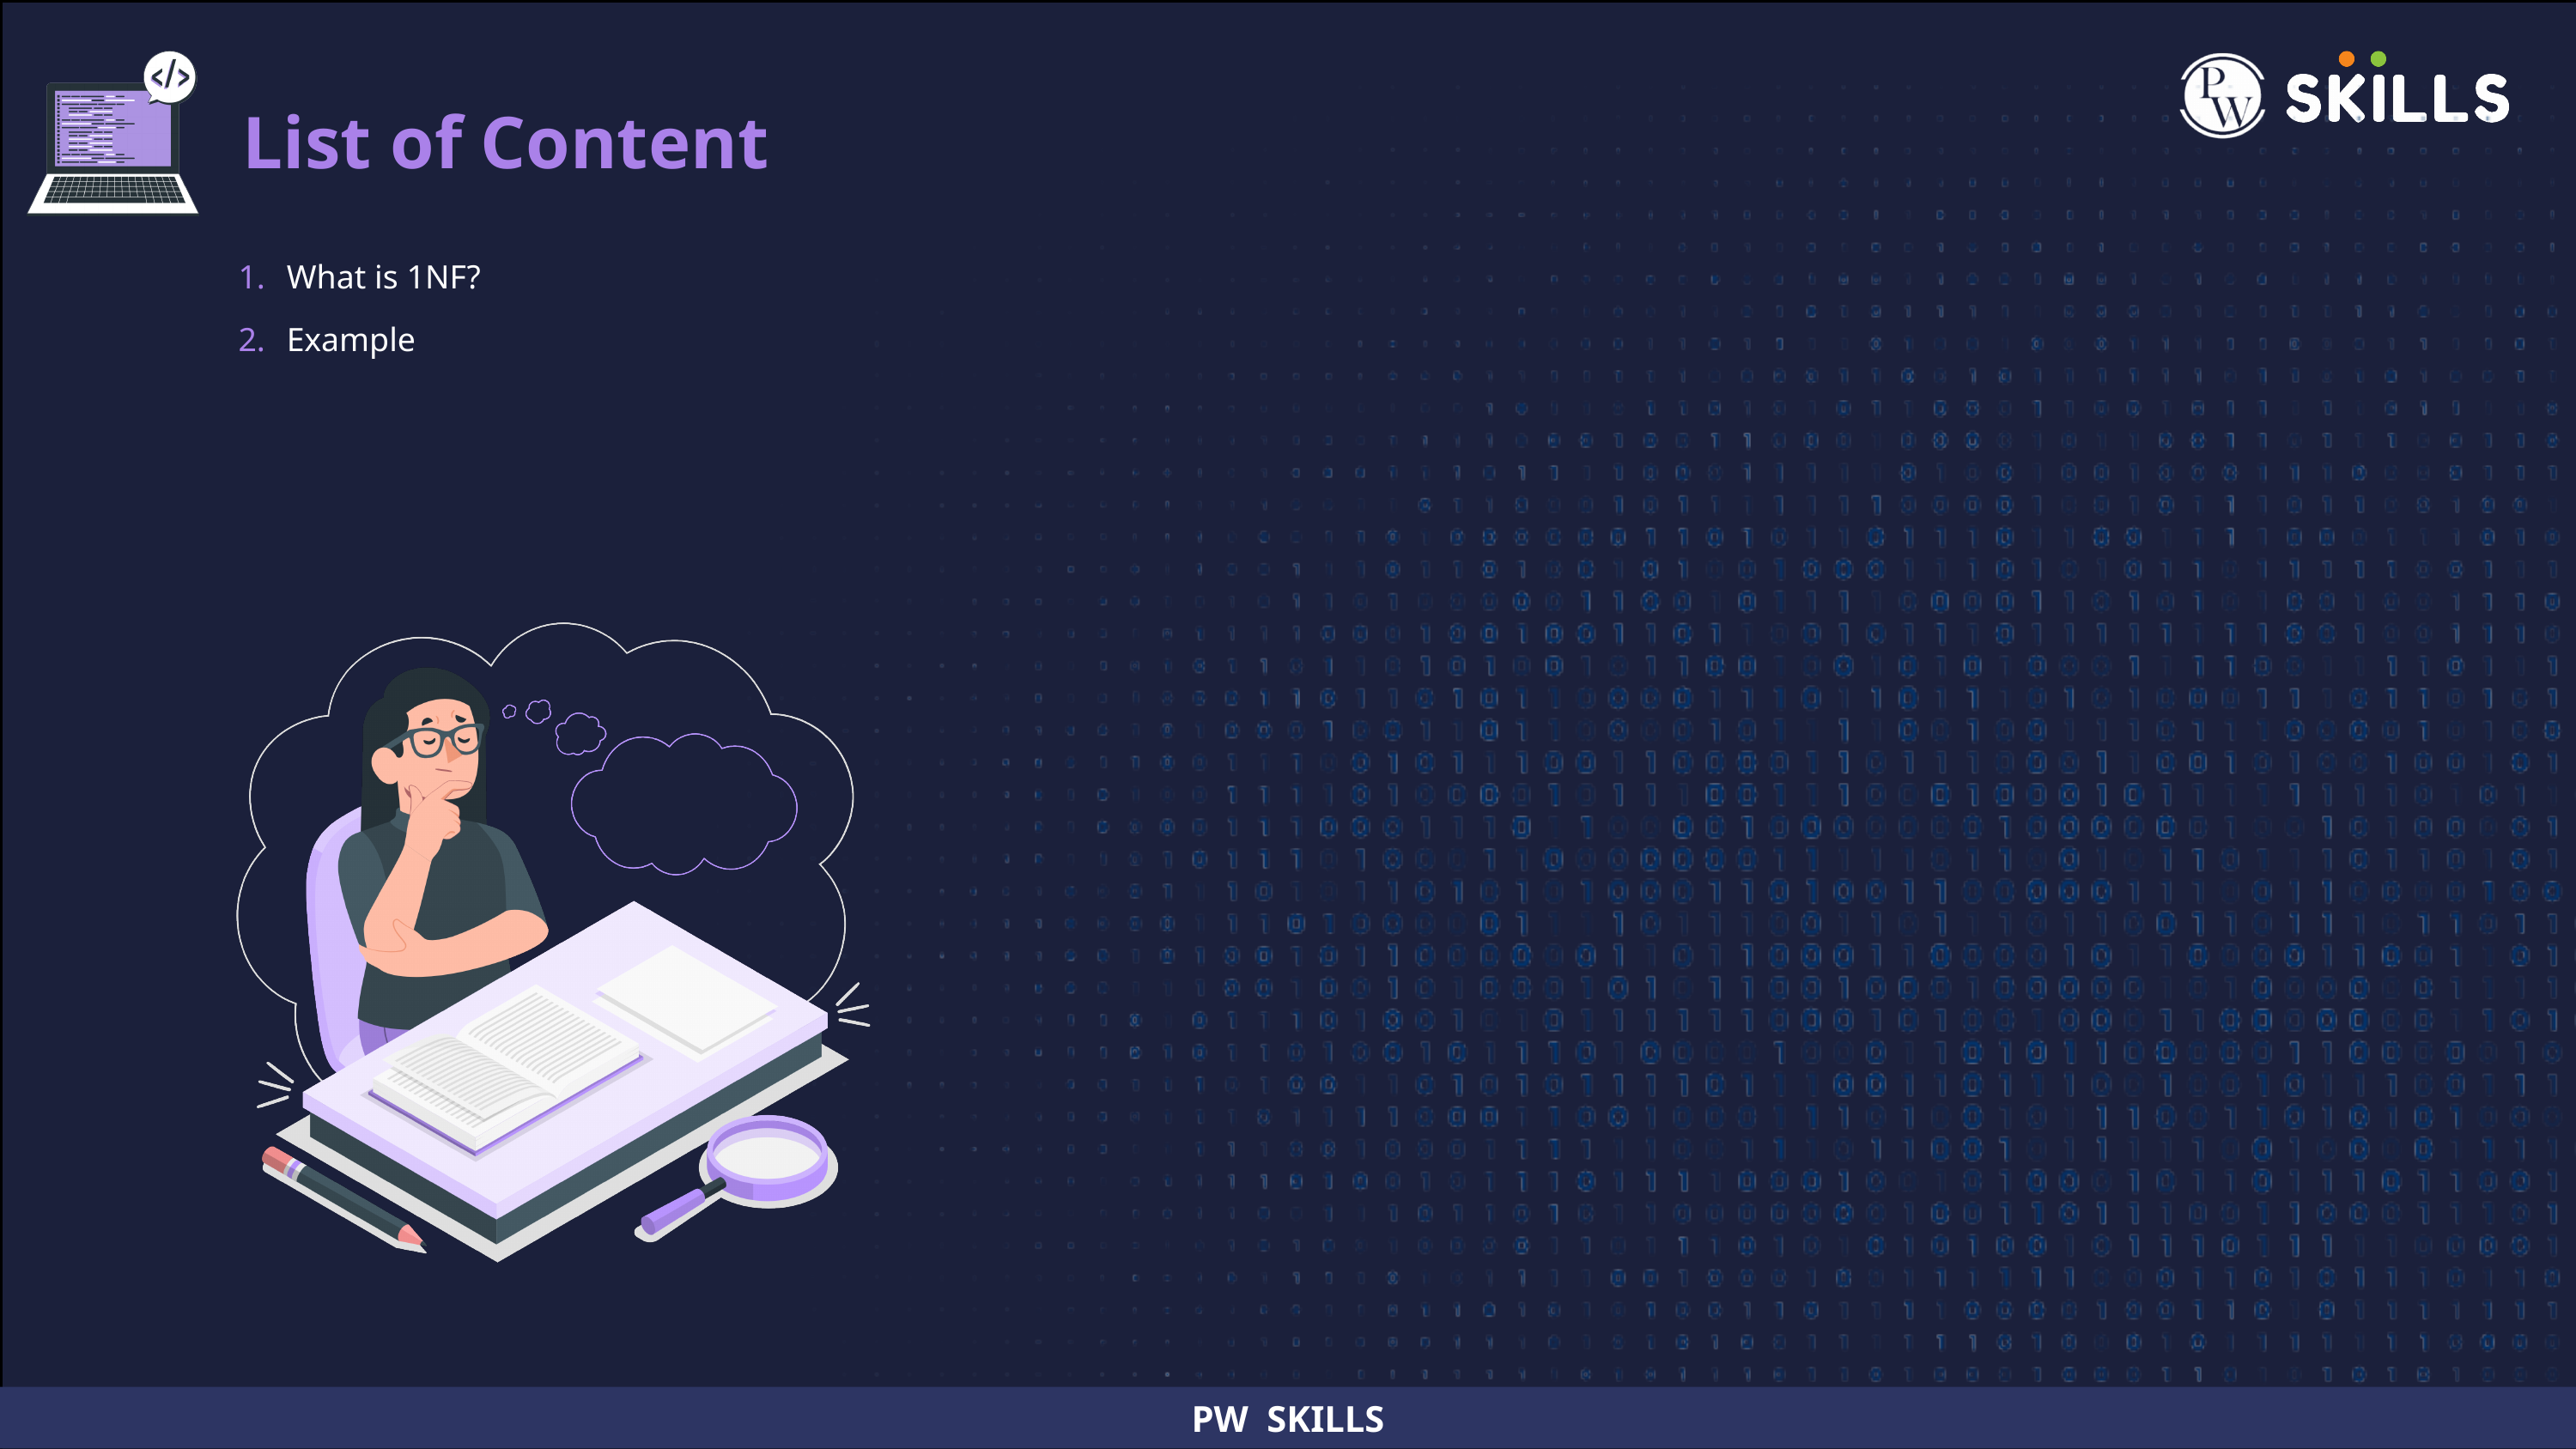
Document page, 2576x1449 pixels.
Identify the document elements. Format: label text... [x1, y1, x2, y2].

picture [209, 0, 2576, 1385]
picture [27, 51, 199, 217]
text_box What is 1NF? Example [209, 238, 1734, 371]
text_box List of Content [242, 97, 2192, 184]
